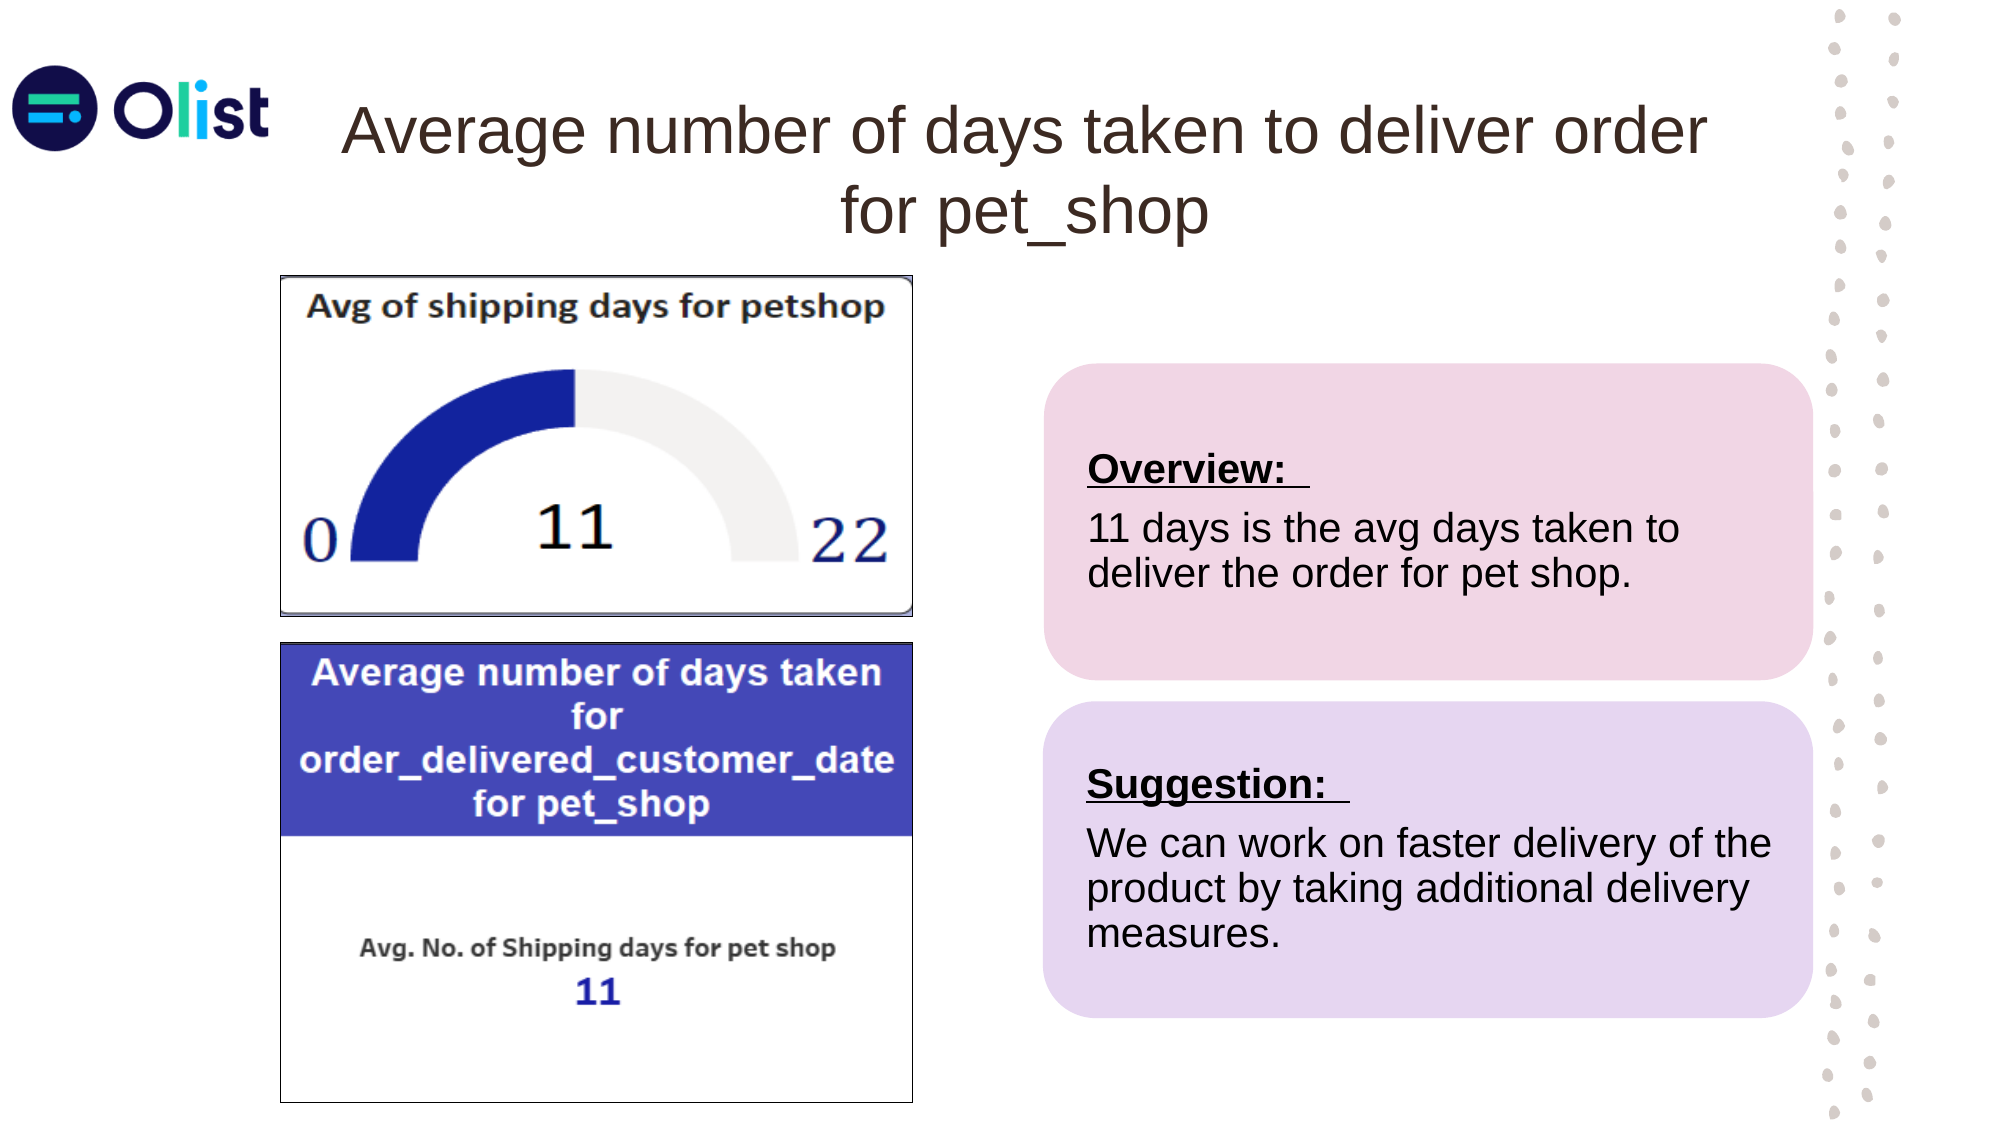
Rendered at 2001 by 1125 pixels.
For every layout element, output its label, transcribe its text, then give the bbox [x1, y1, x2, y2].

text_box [1041, 299, 1814, 1043]
picture [280, 642, 913, 1103]
picture [0, 0, 279, 205]
picture [280, 275, 913, 617]
title Average number of days taken to deliver order for pet_shop [295, 58, 1756, 276]
